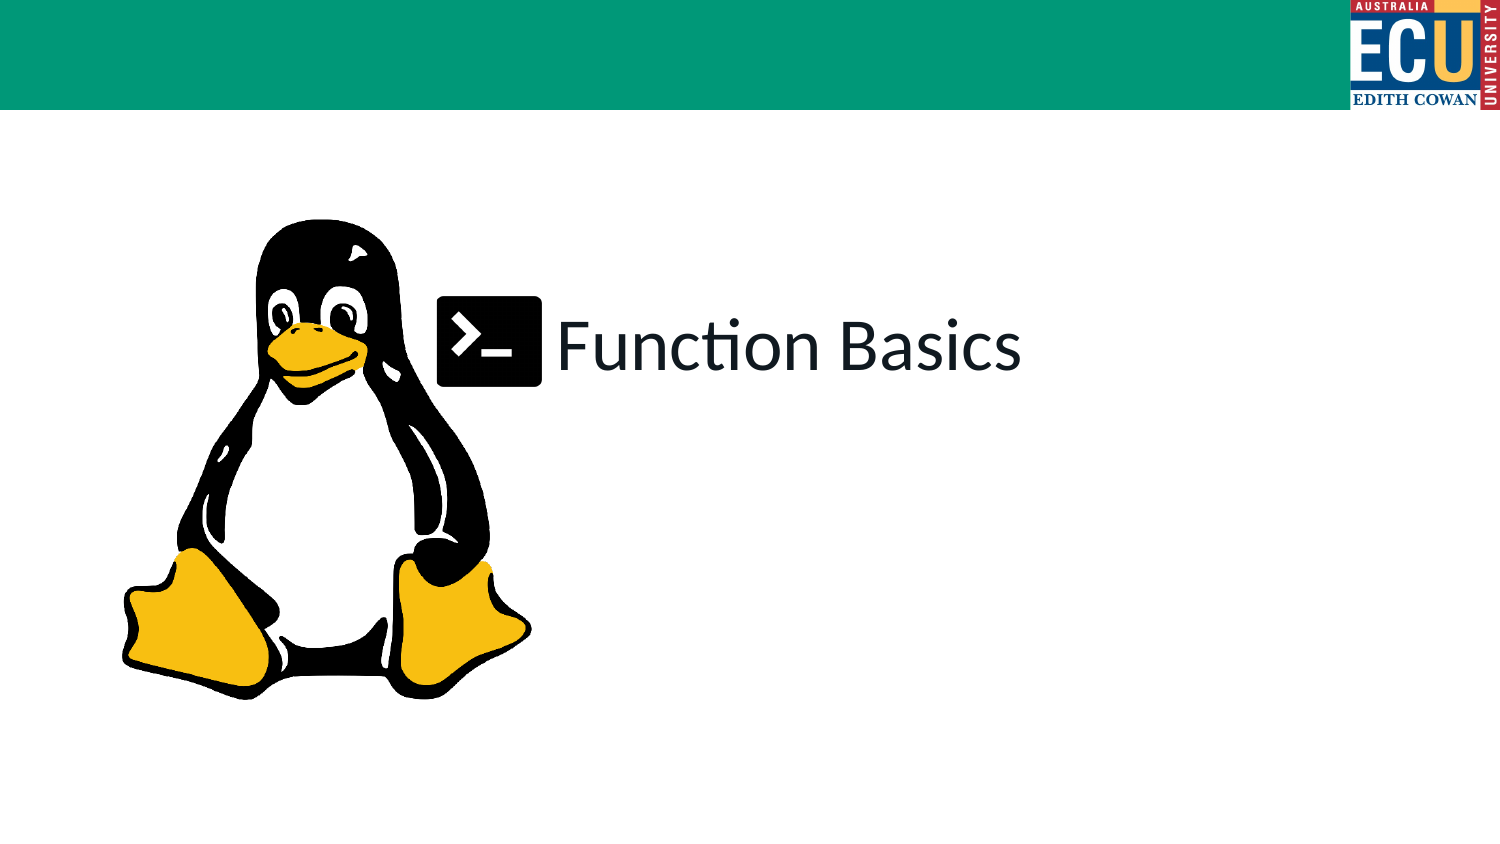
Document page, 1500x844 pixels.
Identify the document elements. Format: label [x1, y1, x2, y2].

picture [436, 294, 543, 388]
text_box [81, 173, 1195, 745]
picture [1351, 0, 1500, 110]
